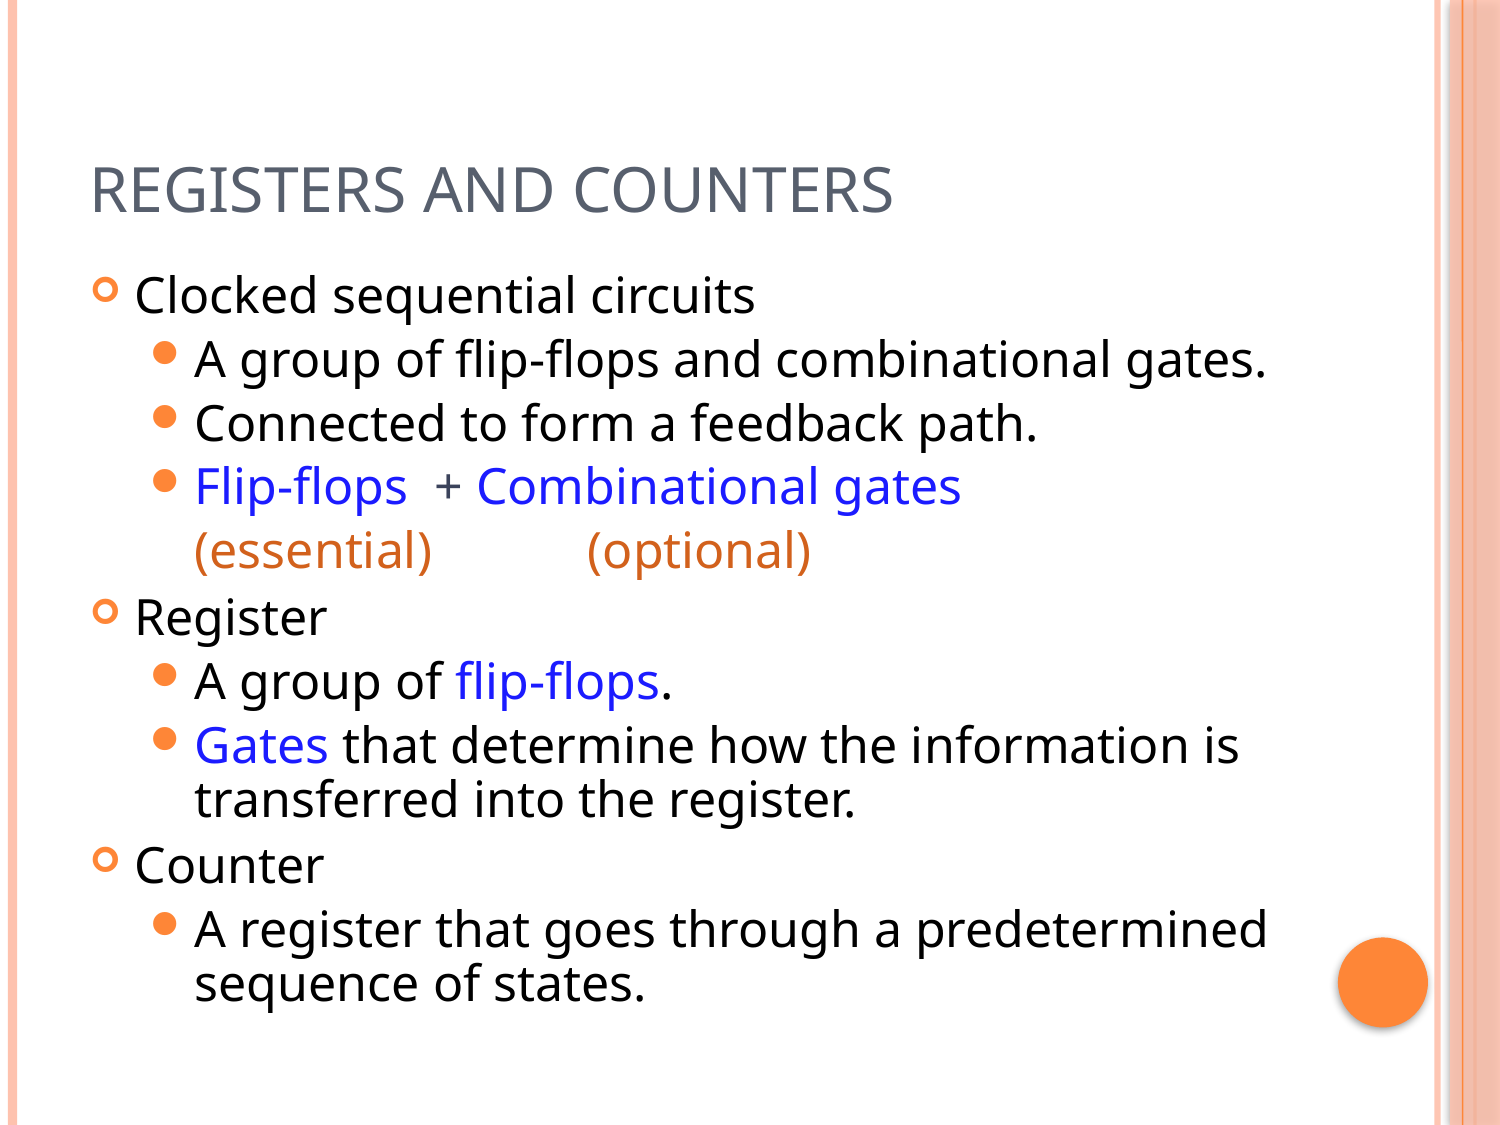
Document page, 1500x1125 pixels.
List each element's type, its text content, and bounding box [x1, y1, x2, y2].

title Registers and Counters [75, 45, 1338, 233]
list Clocked sequential circuits A group of flip-flops and combinational gates. Connected to form a feedback path. Flip-flops + Combinational gates (essential) (optional) Register A group of flip-flops. Gates that determine how the information is transferred into the register. Counter A register that goes through a predetermined sequence of states. [75, 262, 1338, 1062]
